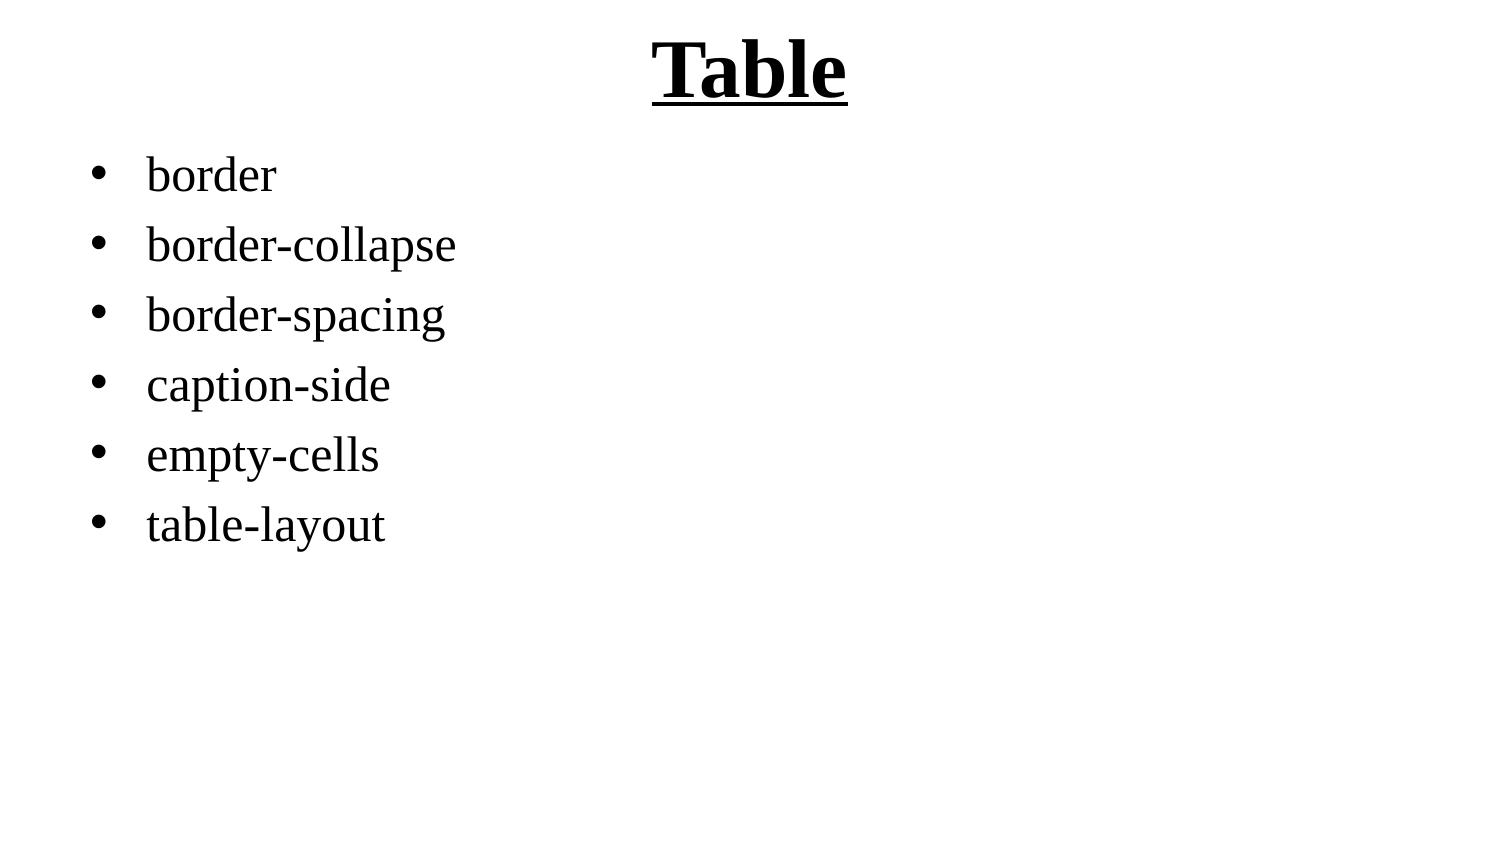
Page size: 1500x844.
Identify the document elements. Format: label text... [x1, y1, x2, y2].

title Table [75, 0, 1425, 134]
list border border-collapse border-spacing caption-side empty-cells table-layout [75, 134, 1425, 692]
